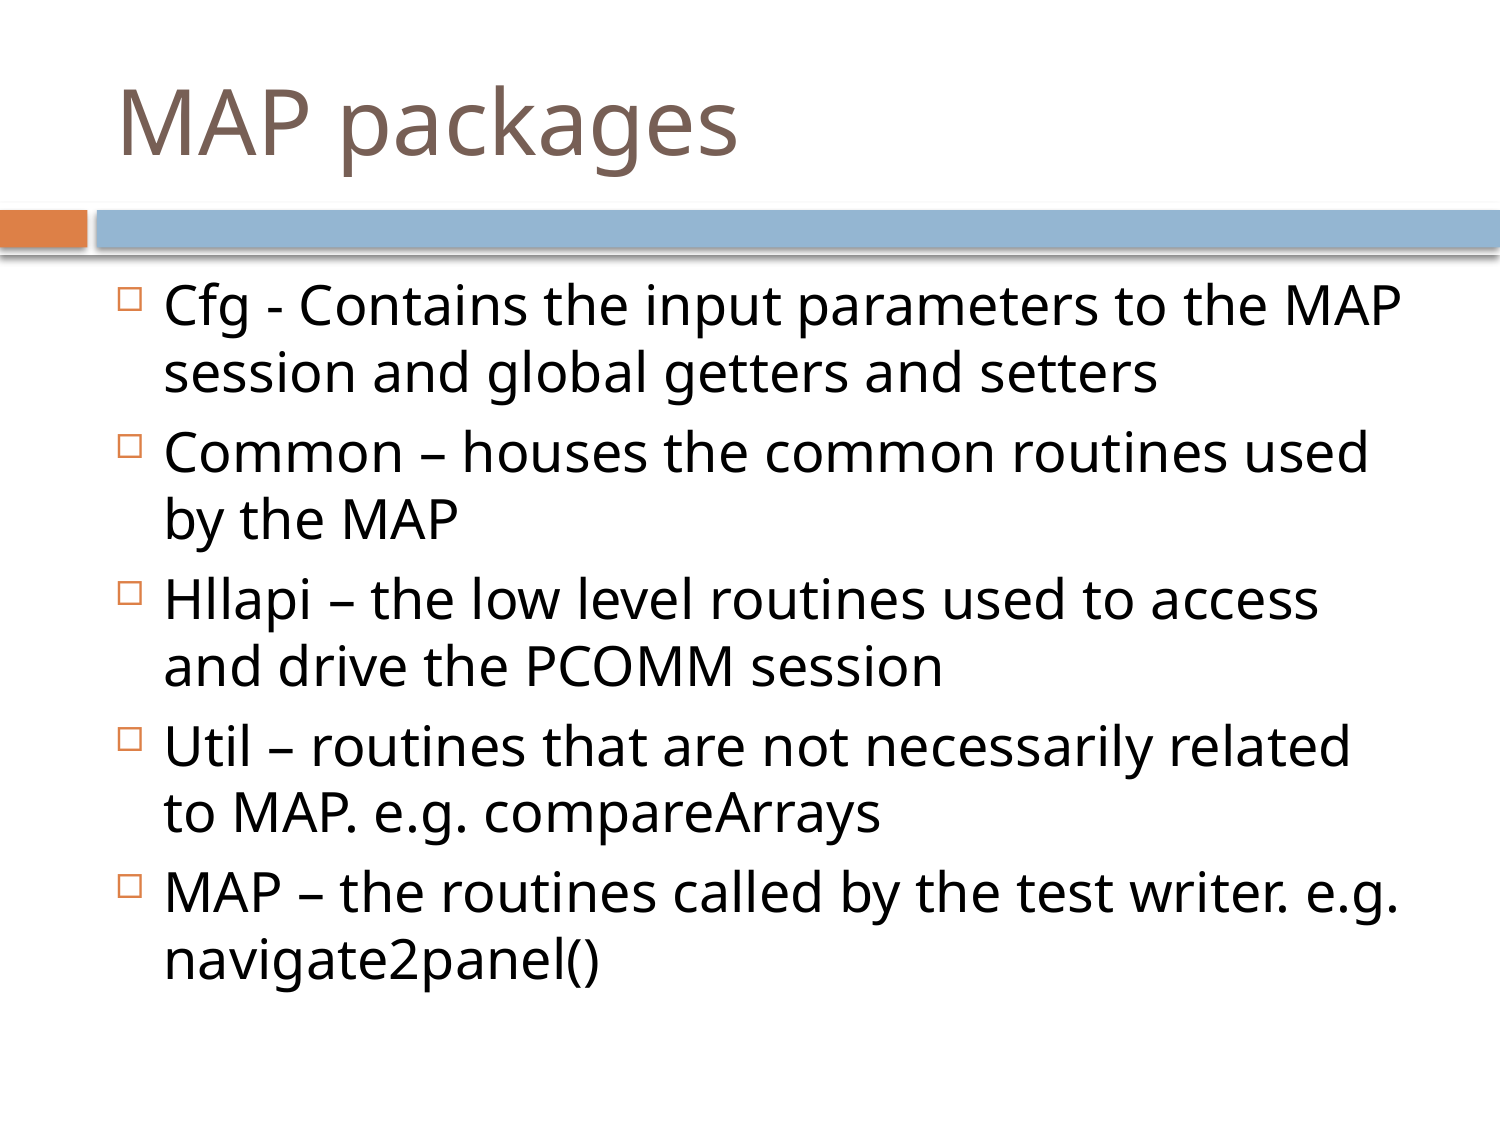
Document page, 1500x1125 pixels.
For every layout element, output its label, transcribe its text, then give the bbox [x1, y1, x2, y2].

list Cfg - Contains the input parameters to the MAP session and global getters and setters Common – houses the common routines used by the MAP Hllapi – the low level routines used to access and drive the PCOMM session Util – routines that are not necessarily related to MAP. e.g. compareArrays MAP – the routines called by the test writer. e.g. navigate2panel() [100, 262, 1438, 1000]
title MAP packages [100, 37, 1438, 200]
